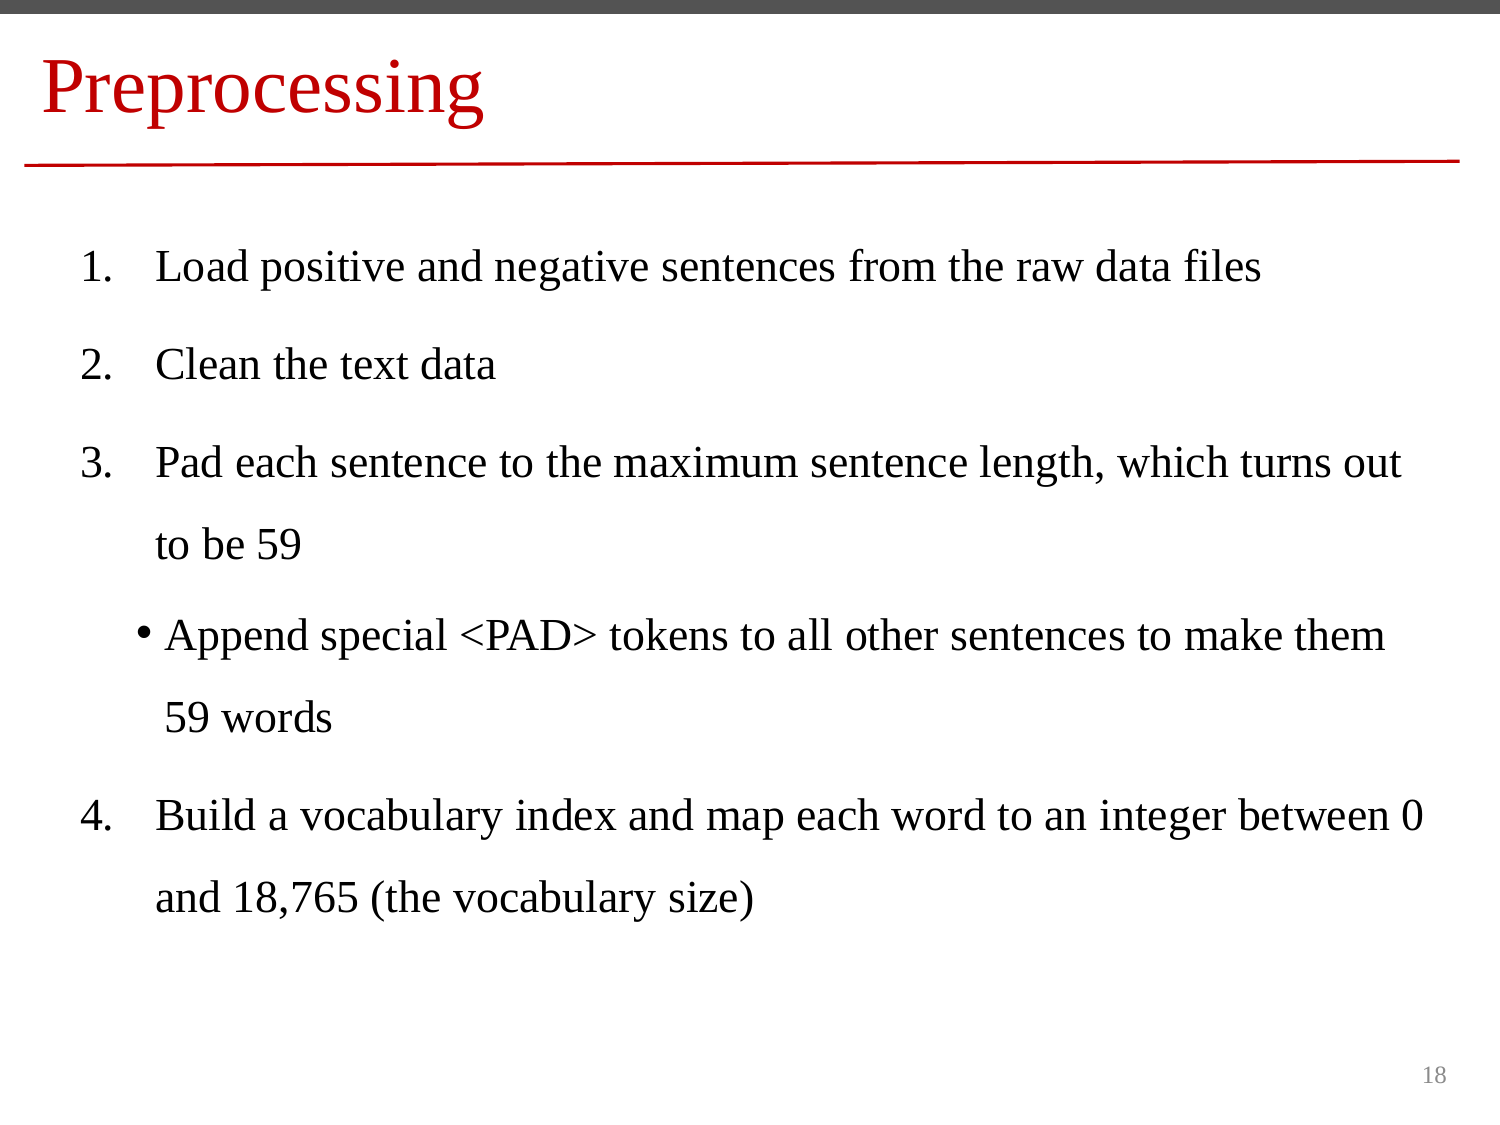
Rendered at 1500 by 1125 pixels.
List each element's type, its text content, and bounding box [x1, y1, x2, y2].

list Load positive and negative sentences from the raw data files Clean the text data Pad each sentence to the maximum sentence length, which turns out to be 59 Append special <PAD> tokens to all other sentences to make them 59 words Build a vocabulary index and map each word to an integer between 0 and 18,765 (the vocabulary size) [64, 200, 1449, 1010]
title Preprocessing [26, 13, 1320, 162]
slide_number 18 [1032, 1043, 1462, 1104]
